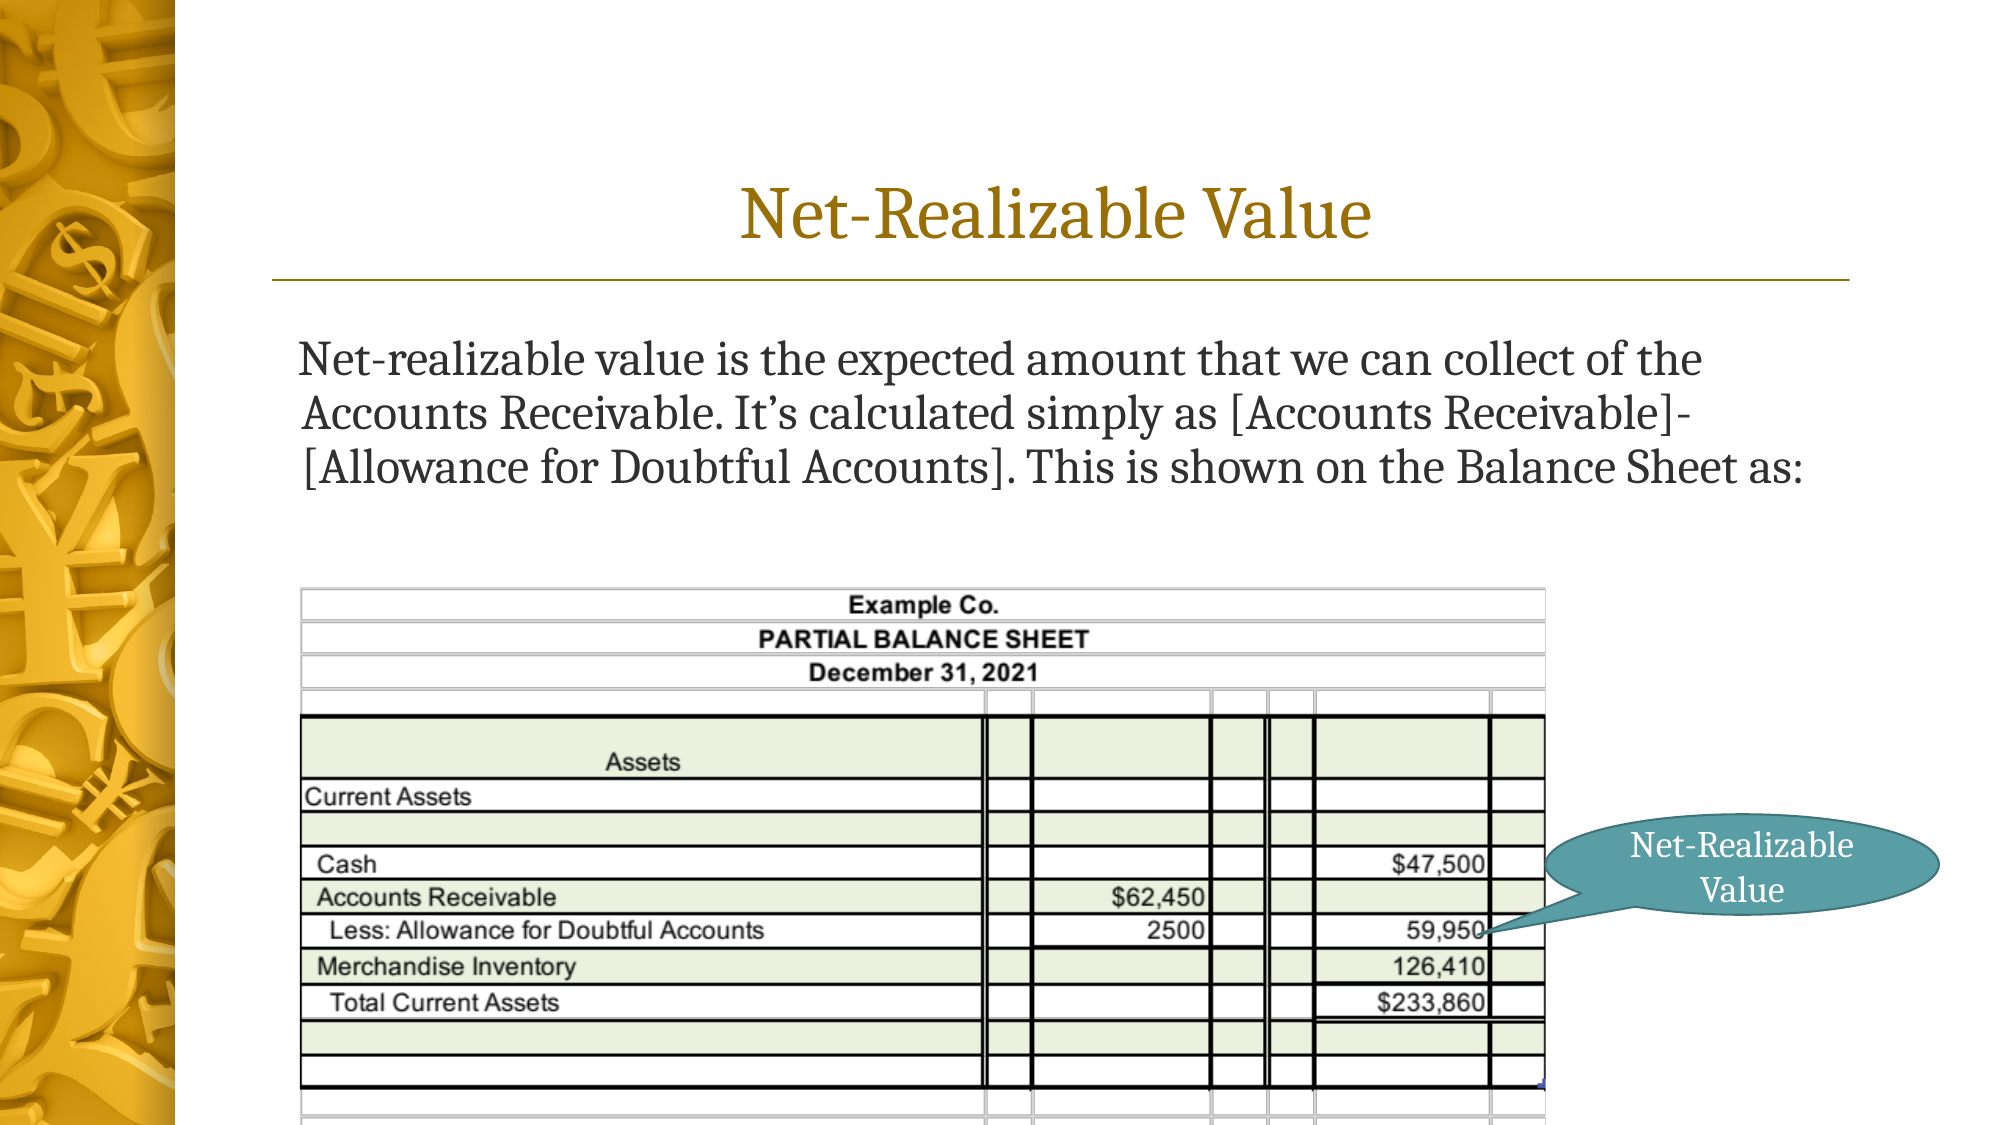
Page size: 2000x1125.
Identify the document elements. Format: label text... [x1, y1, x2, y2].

picture [0, 0, 175, 1125]
list Net-realizable value is the expected amount that we can collect of the Accounts Receivable. It’s calculated simply as [Accounts Receivable]-[Allowance for Doubtful Accounts]. This is shown on the Balance Sheet as: [249, 324, 1863, 538]
text_box Net-Realizable Value [1546, 813, 1940, 924]
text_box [299, 587, 1546, 1125]
title Net-Realizable Value [249, 62, 1863, 263]
